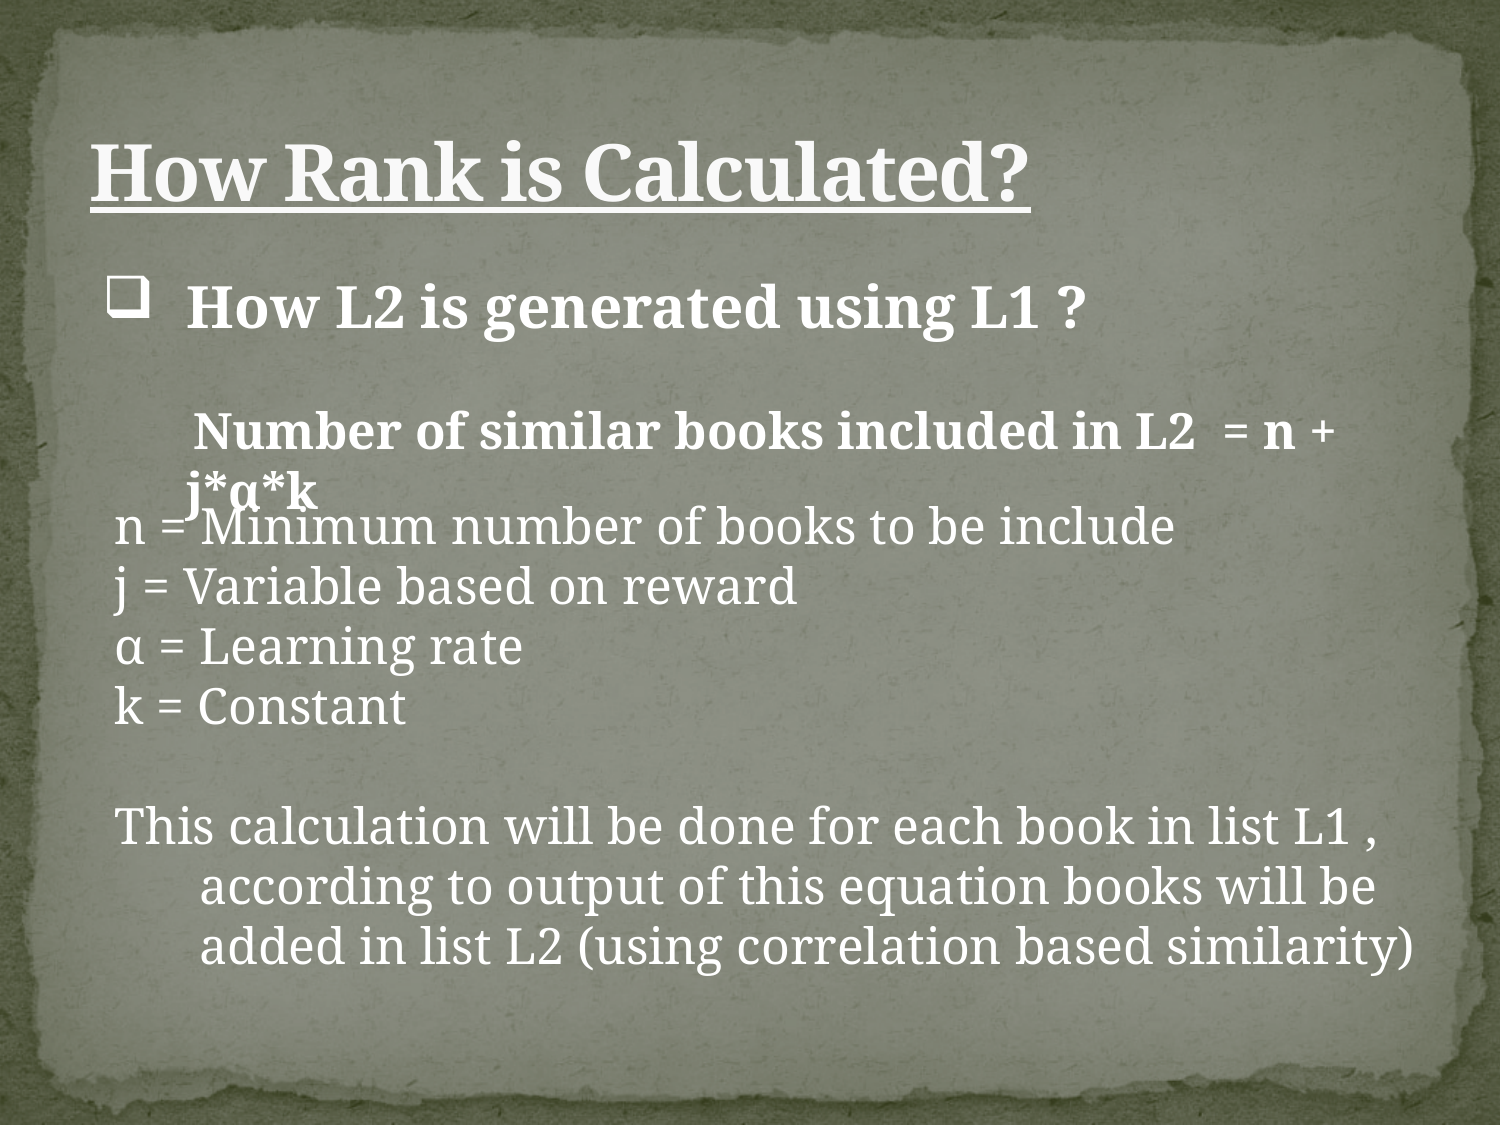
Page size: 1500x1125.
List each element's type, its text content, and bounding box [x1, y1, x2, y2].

text_box n = Minimum number of books to be include j = Variable based on reward α = Learning rate k = Constant This calculation will be done for each book in list L1 , according to output of this equation books will be added in list L2 (using correlation based similarity) [99, 487, 1450, 1073]
text_box How L2 is generated using L1 ? Number of similar books included in L2 = n + j*α*k [87, 262, 1438, 528]
title How Rank is Calculated? [74, 24, 1425, 225]
